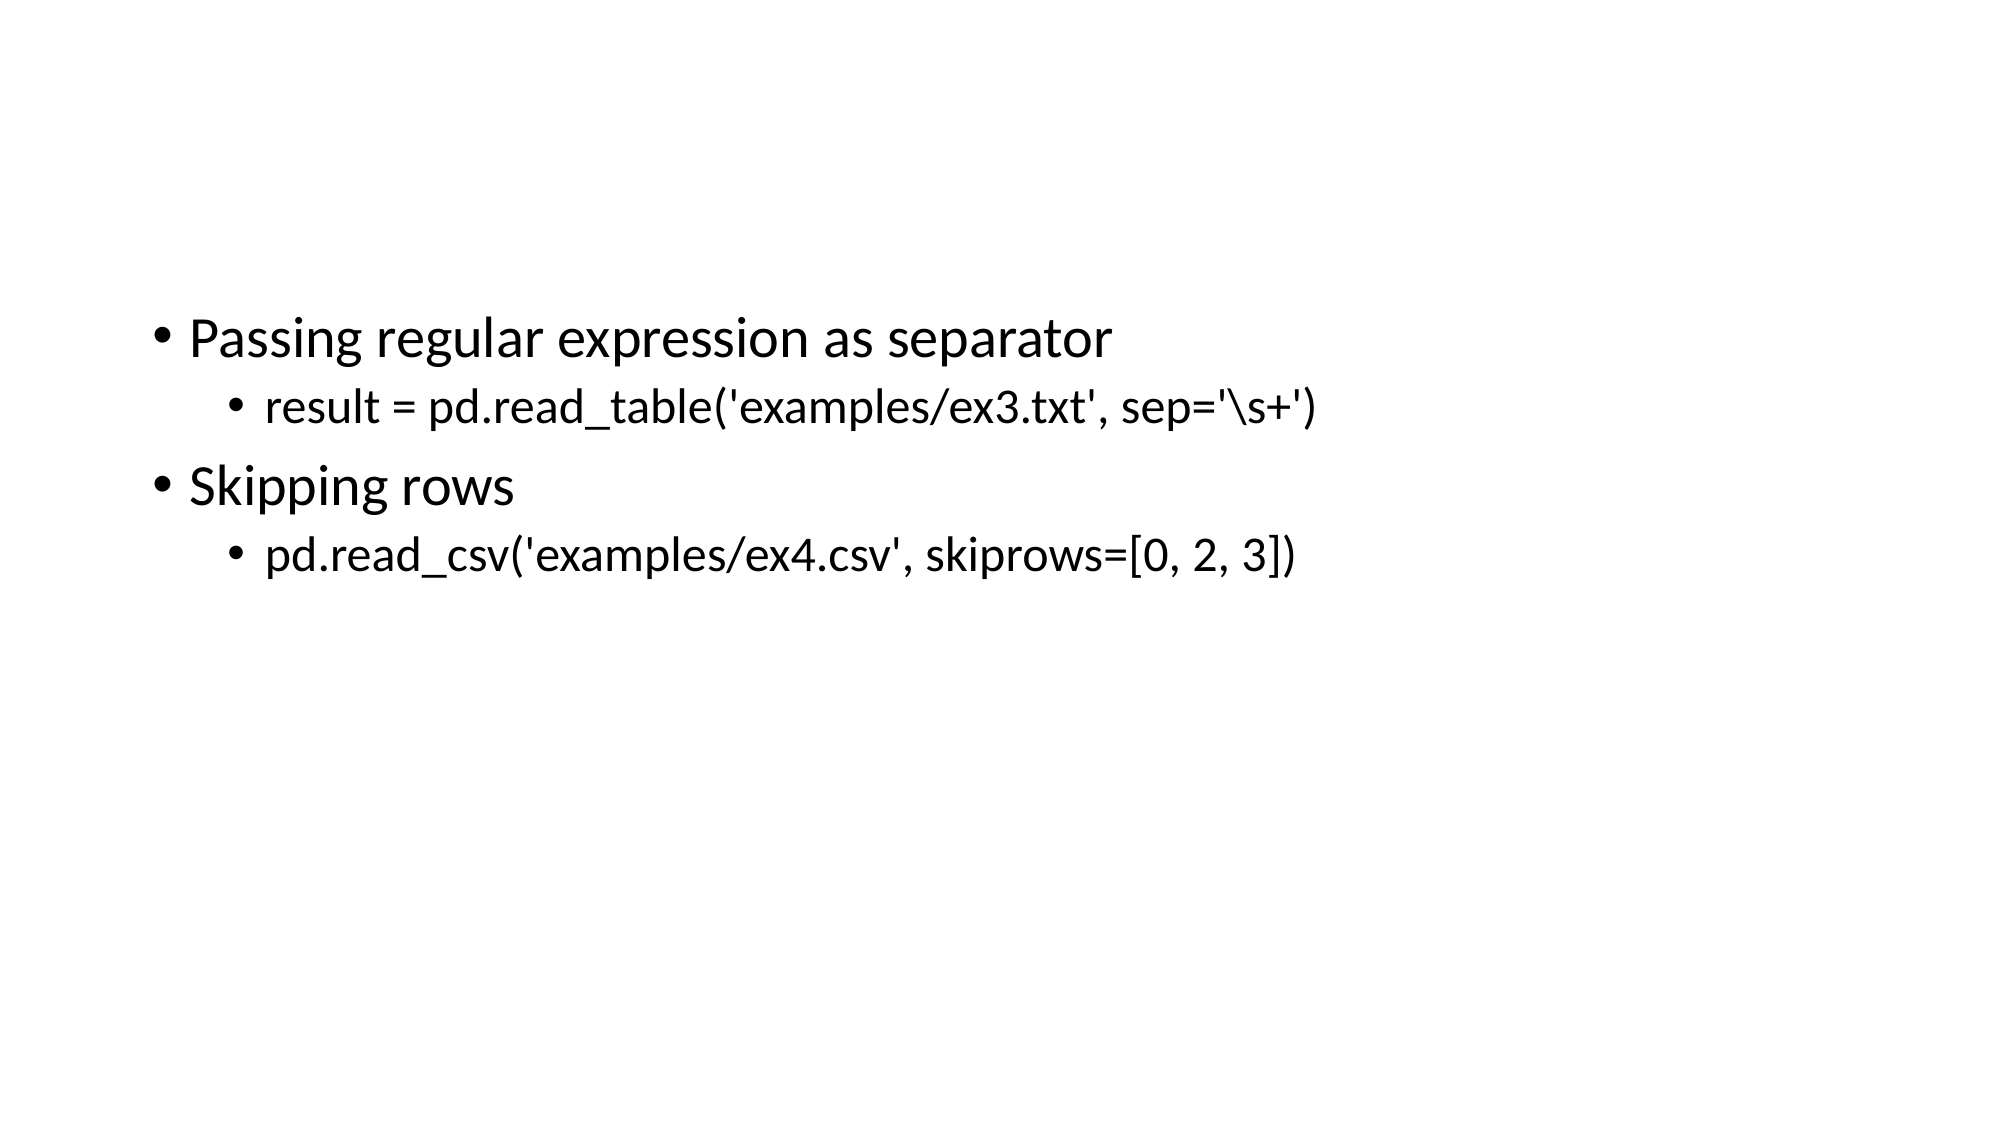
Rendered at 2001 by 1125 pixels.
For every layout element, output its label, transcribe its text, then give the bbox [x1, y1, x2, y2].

list Passing regular expression as separator result = pd.read_table('examples/ex3.txt', sep='\s+') Skipping rows pd.read_csv('examples/ex4.csv', skiprows=[0, 2, 3]) [137, 299, 1863, 1014]
